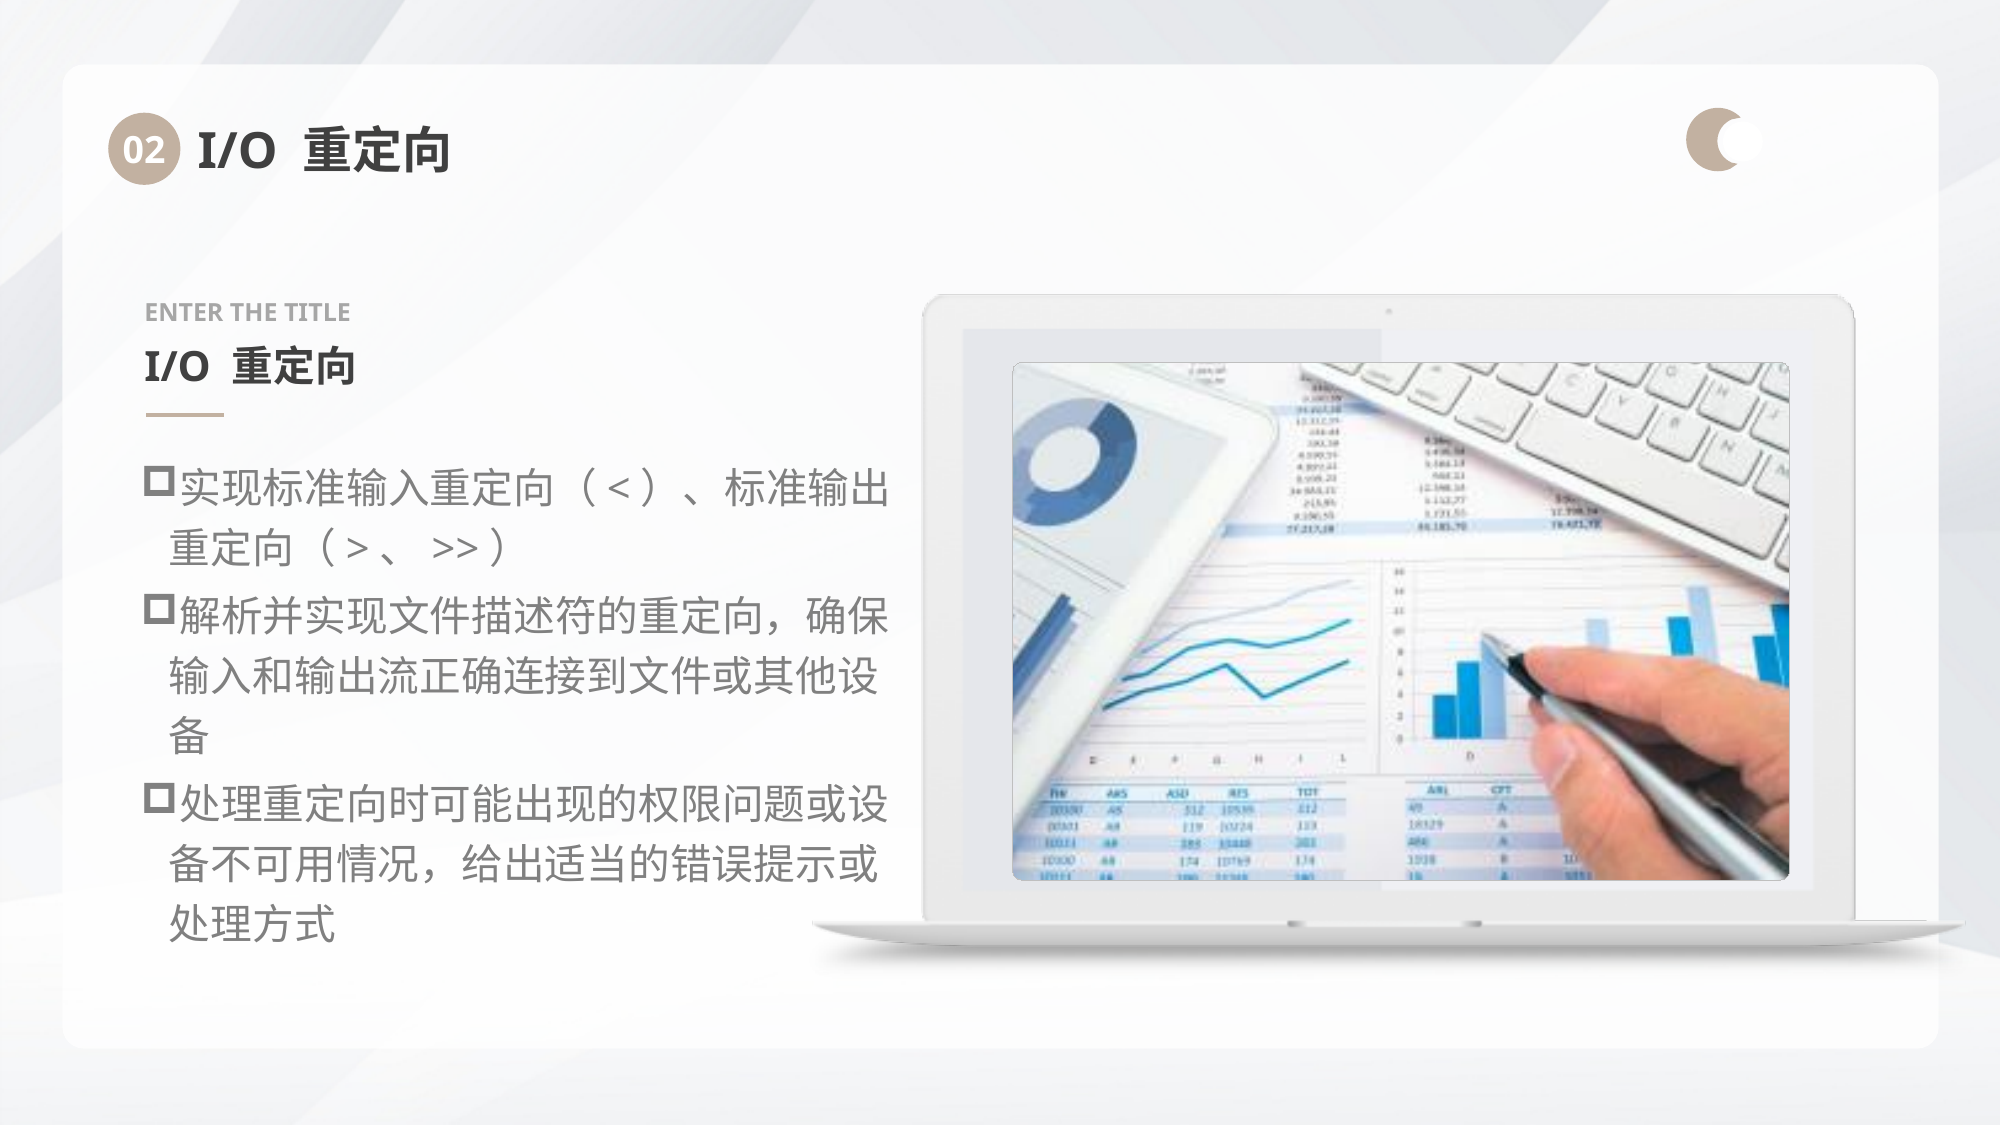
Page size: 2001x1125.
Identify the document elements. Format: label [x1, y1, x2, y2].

text_box [1686, 107, 1763, 172]
picture [0, 0, 2000, 1125]
